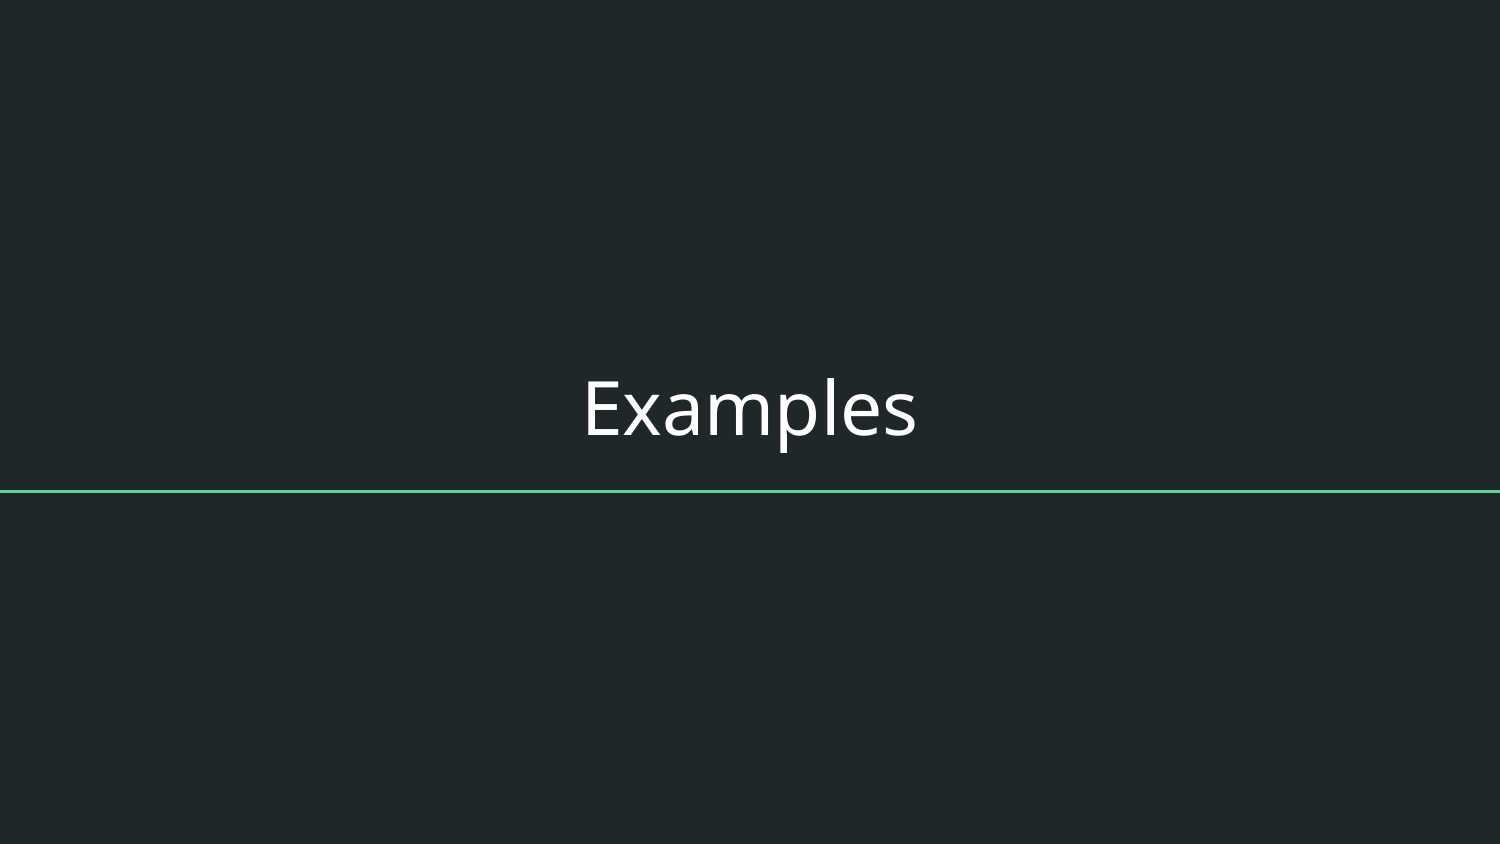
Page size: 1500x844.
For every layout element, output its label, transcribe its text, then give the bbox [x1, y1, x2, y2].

title Examples [83, 337, 1417, 466]
